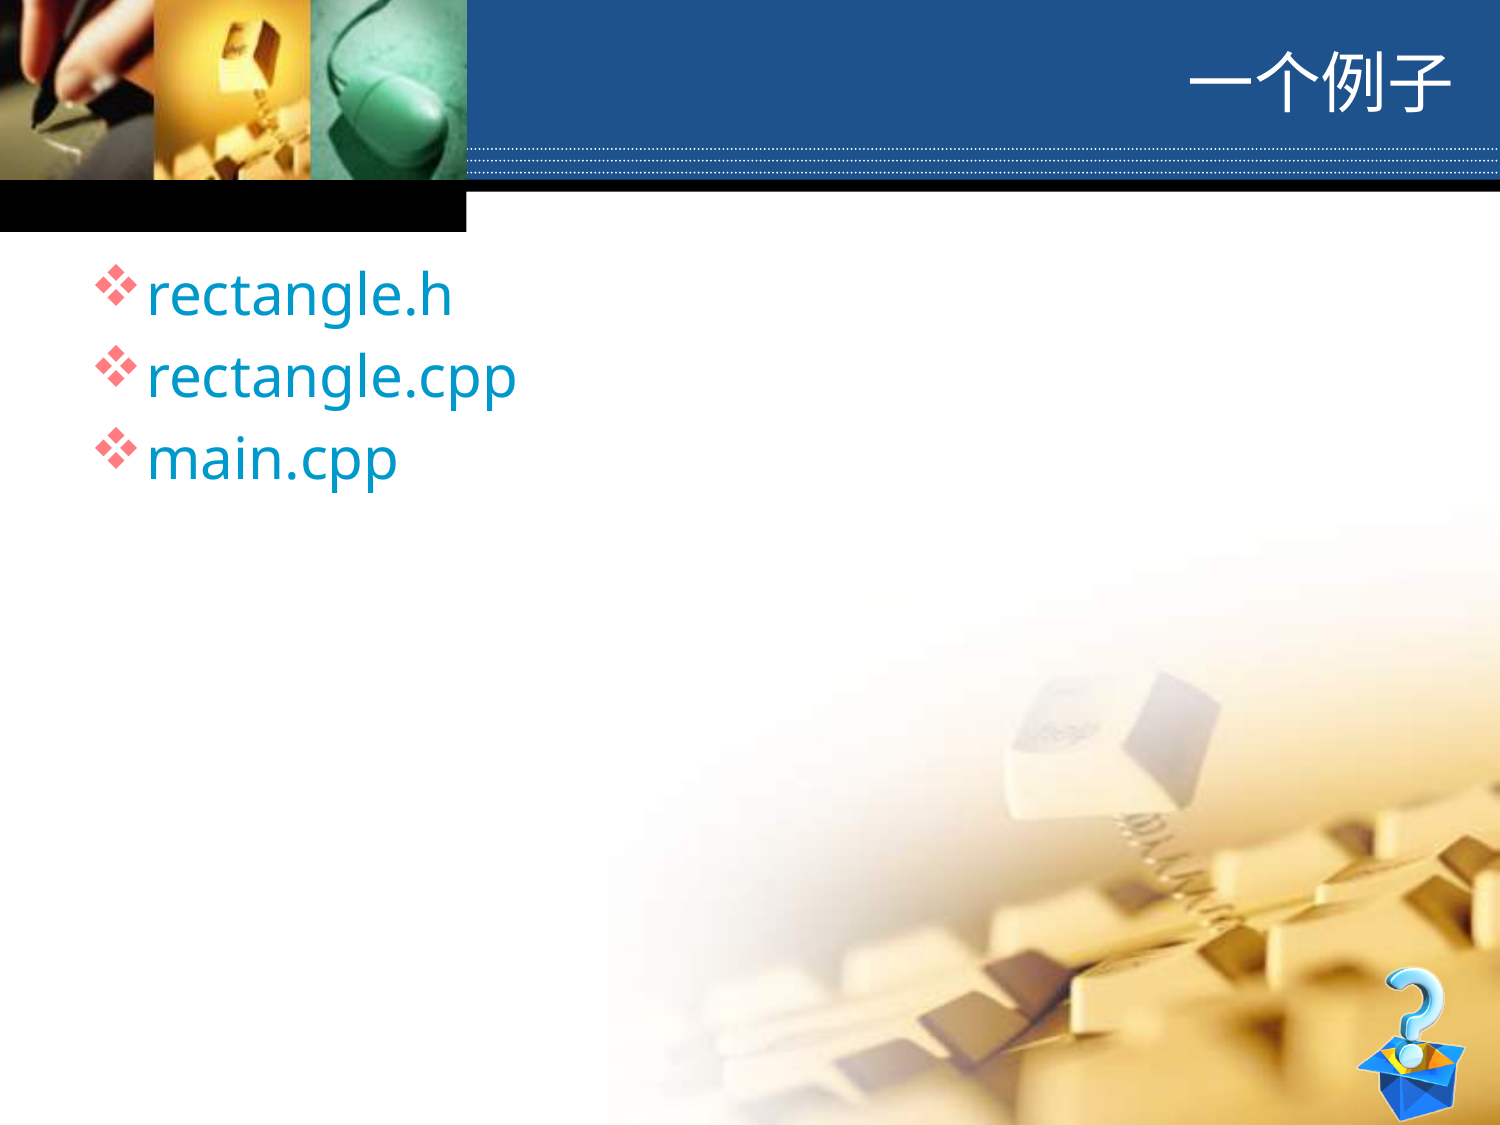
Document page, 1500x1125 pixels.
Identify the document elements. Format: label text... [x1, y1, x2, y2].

list rectangle.h rectangle.cpp main.cpp [74, 249, 1451, 1038]
title 一个例子 [469, 24, 1470, 138]
picture [0, 0, 467, 180]
picture [608, 496, 1500, 1125]
